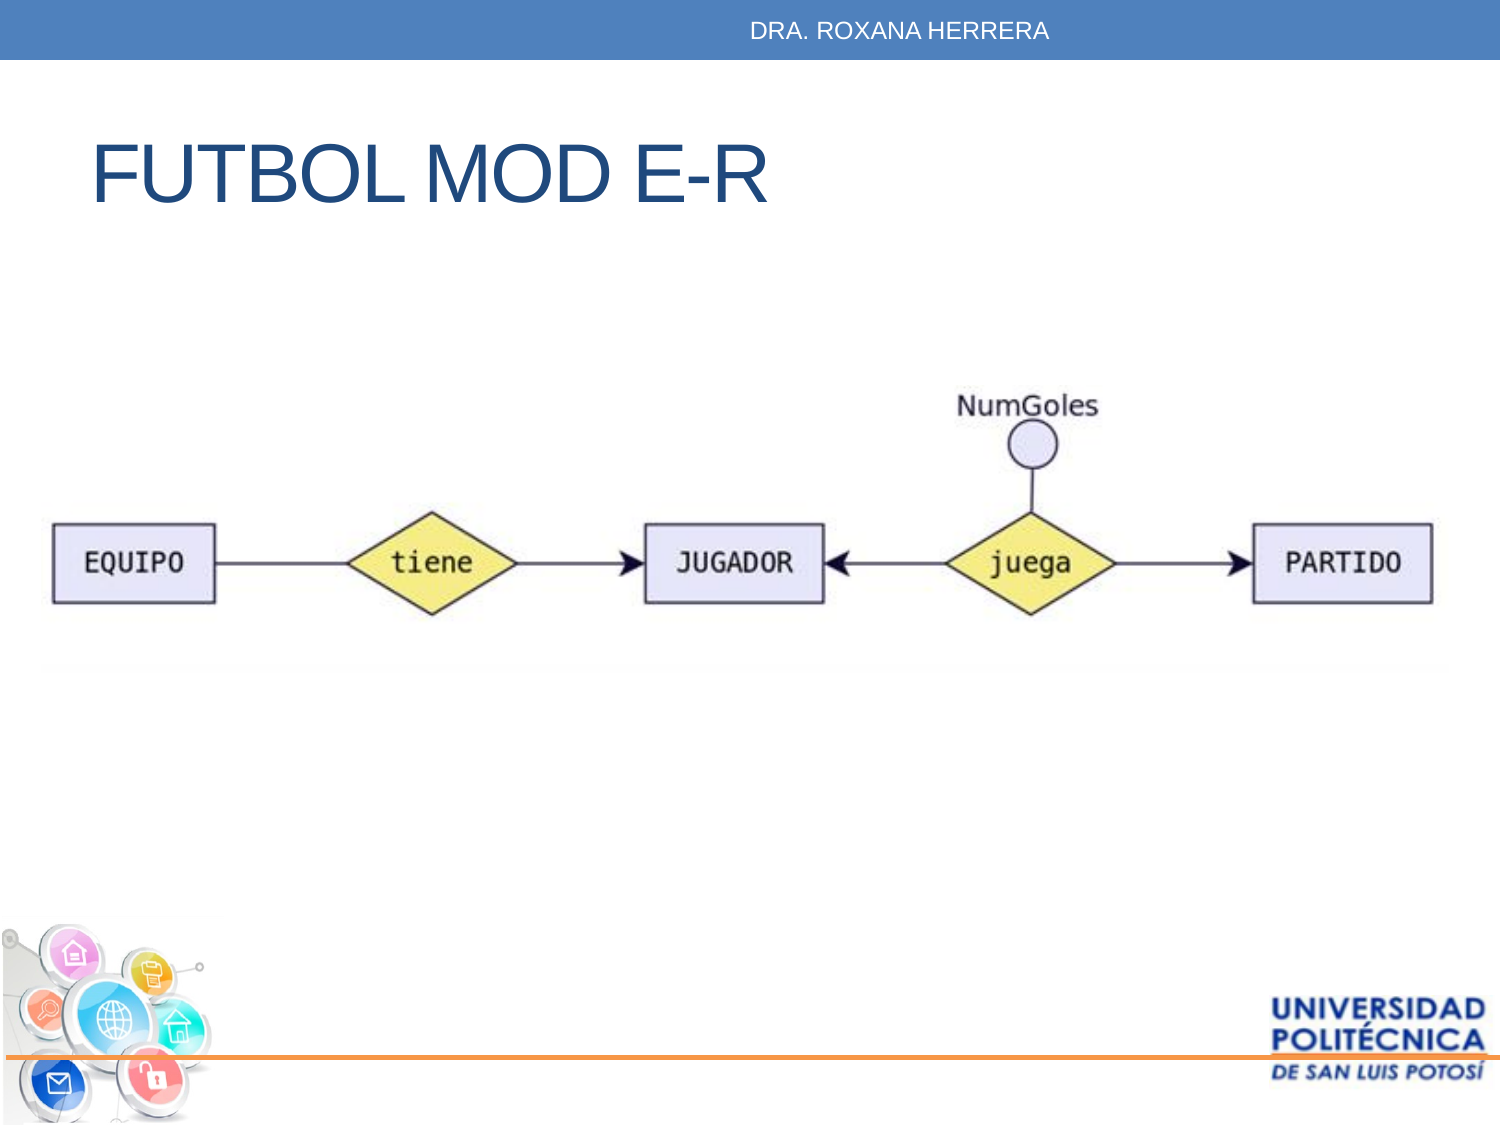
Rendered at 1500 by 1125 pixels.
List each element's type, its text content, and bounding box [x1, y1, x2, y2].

picture [2, 916, 224, 1125]
picture [1269, 995, 1495, 1055]
footer DRA. ROXANA HERRERA [562, 3, 1238, 57]
picture [1269, 1060, 1495, 1091]
picture [41, 385, 1449, 673]
title FUTBOL MOD E-R [75, 87, 1425, 250]
